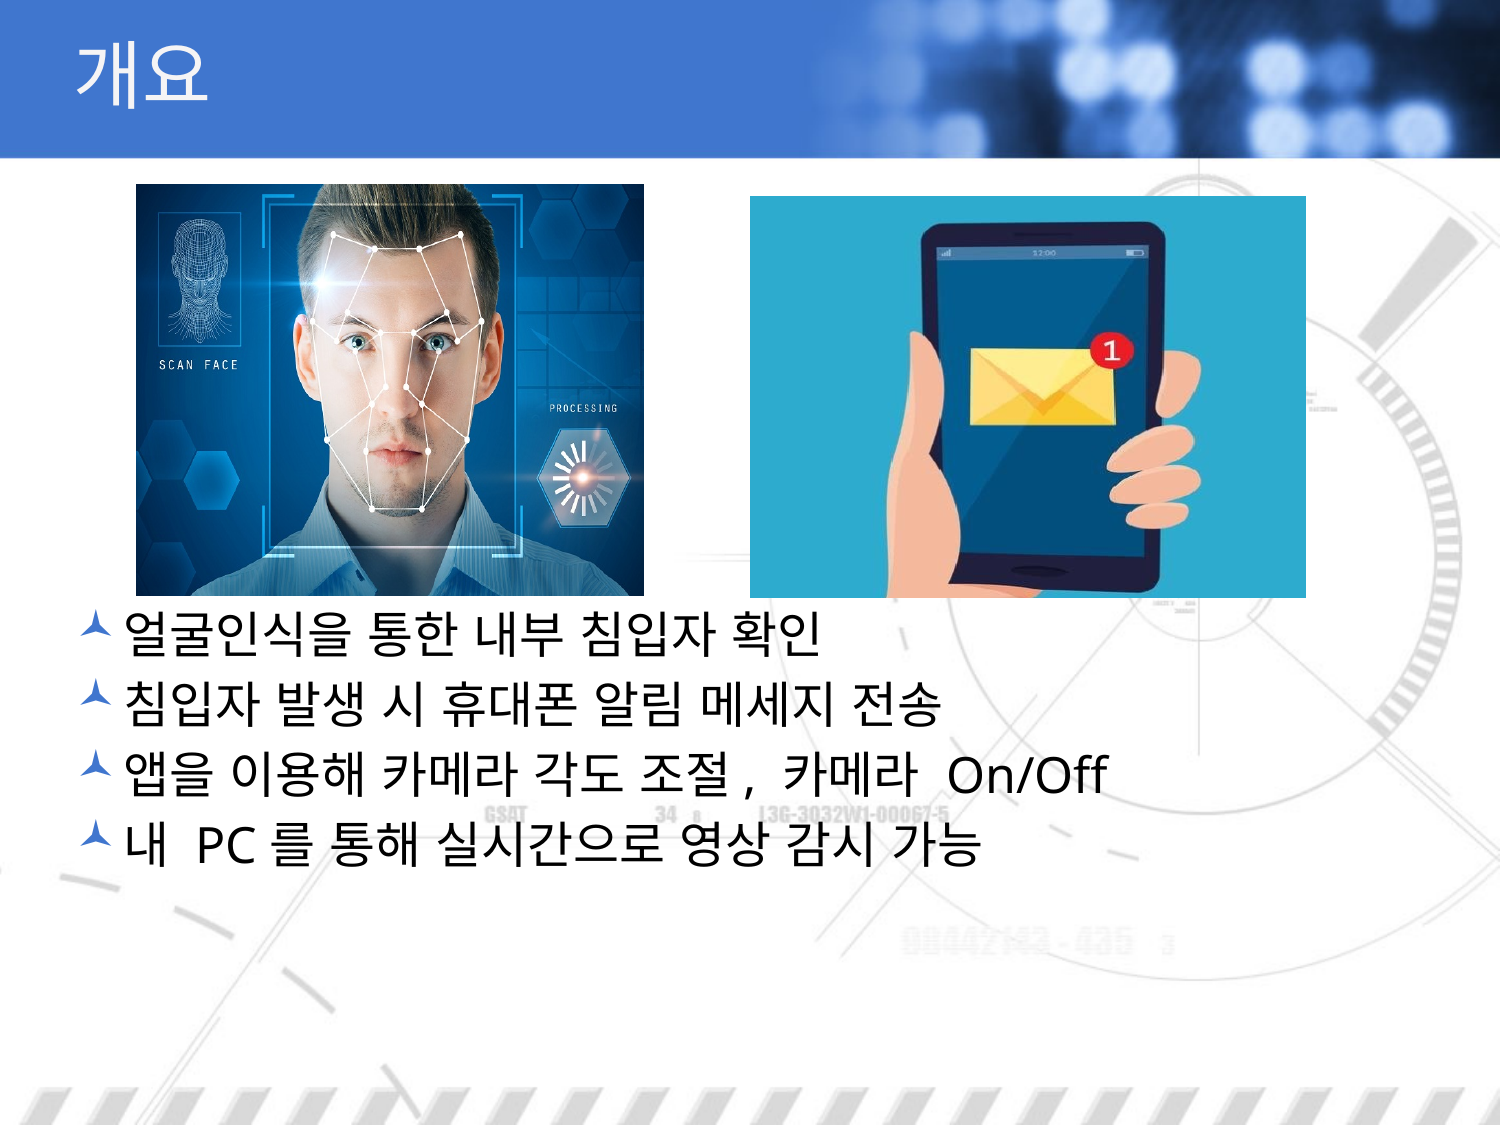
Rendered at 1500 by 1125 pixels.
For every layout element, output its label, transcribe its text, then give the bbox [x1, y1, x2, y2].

picture [0, 0, 1500, 1125]
title 개요 [58, 9, 1448, 139]
list 얼굴인식을 통한 내부 침입자 확인 침입자 발생 시 휴대폰 알림 메세지 전송 앱을 이용해 카메라 각도 조절, 카메라 On/Off 내 PC를 통해 실시간으로 영상 감시 가능 [58, 175, 1448, 1008]
